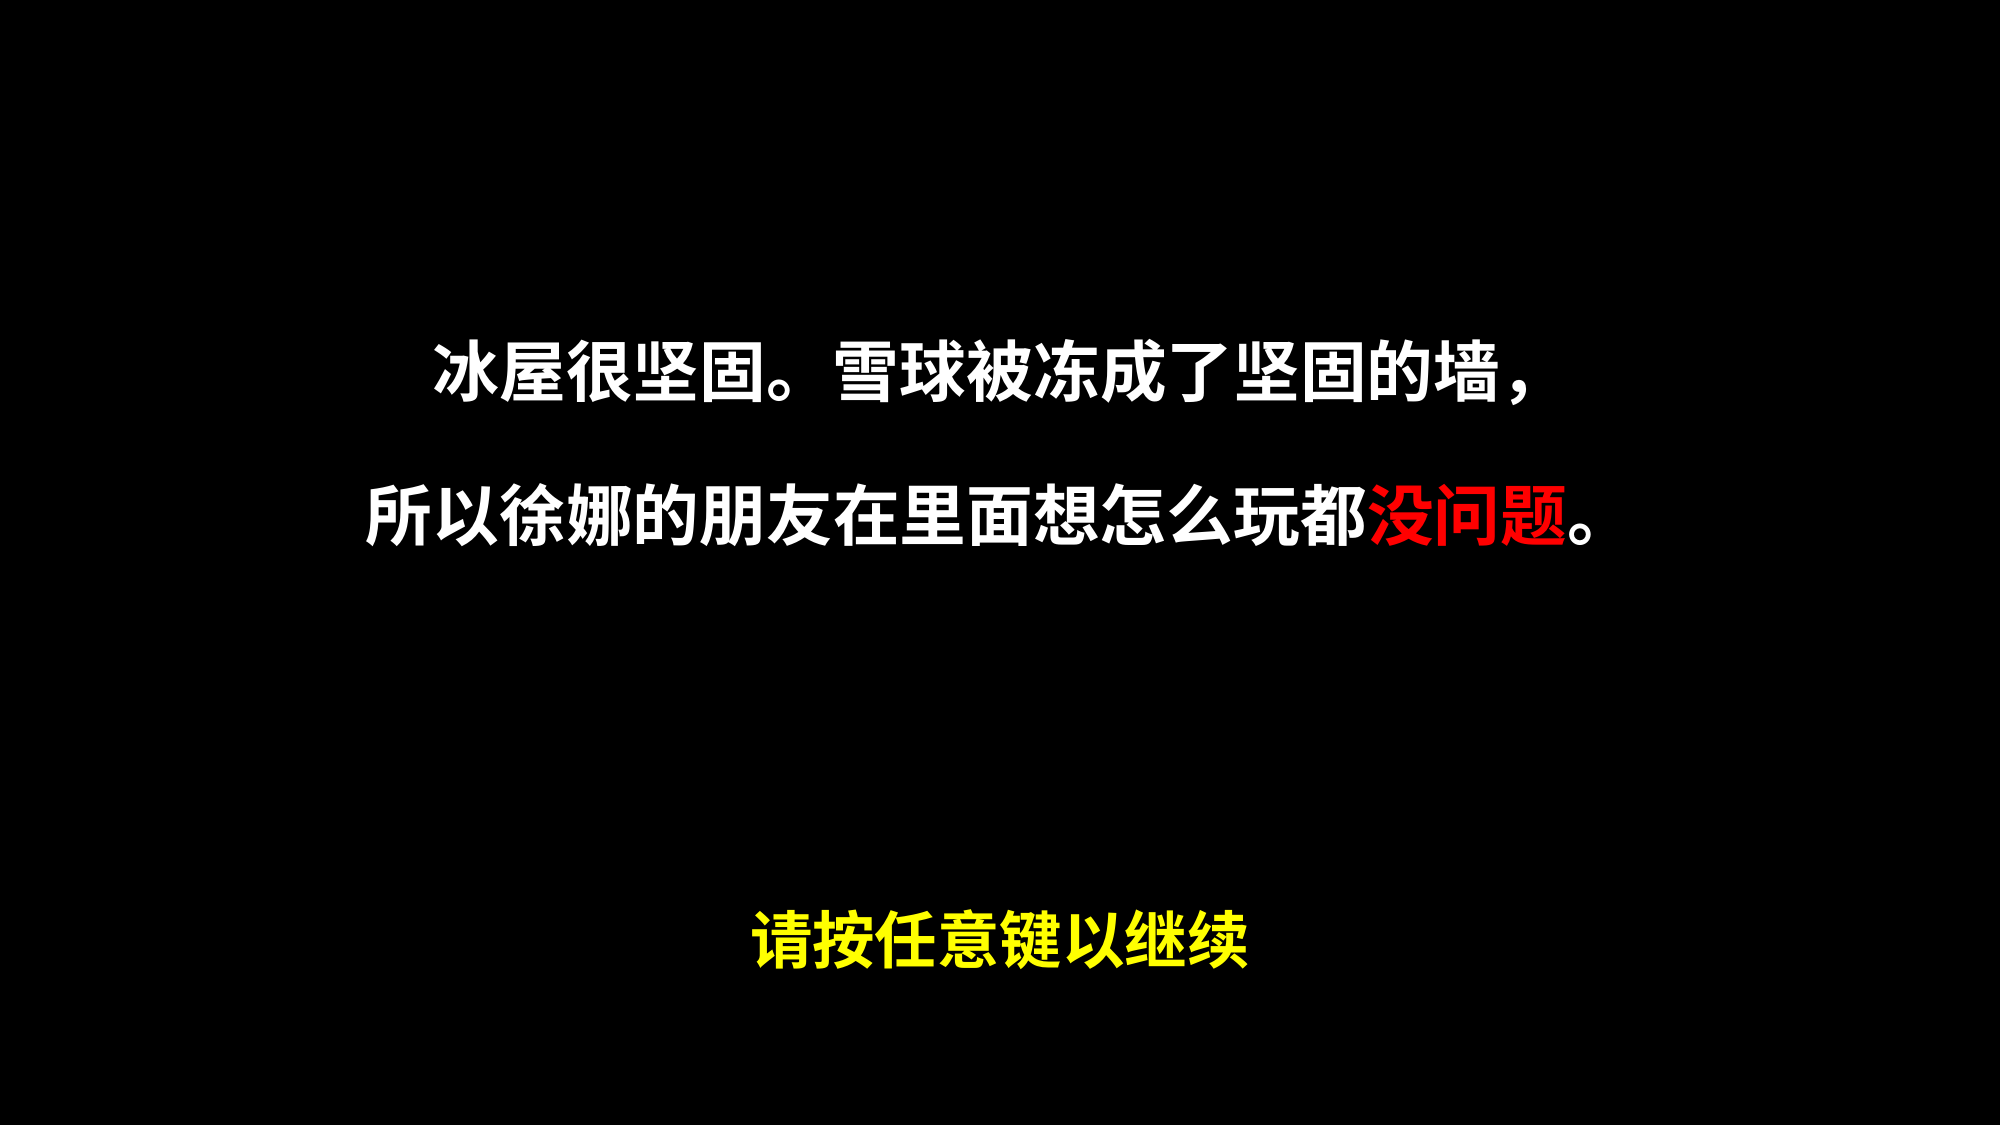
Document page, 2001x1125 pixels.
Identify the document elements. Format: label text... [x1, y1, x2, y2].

text_box 请按任意键以继续 [500, 893, 1500, 984]
title 冰屋很坚固。雪球被冻成了坚固的墙， 所以徐娜的朋友在里面想怎么玩都没问题。 [249, 170, 1750, 563]
